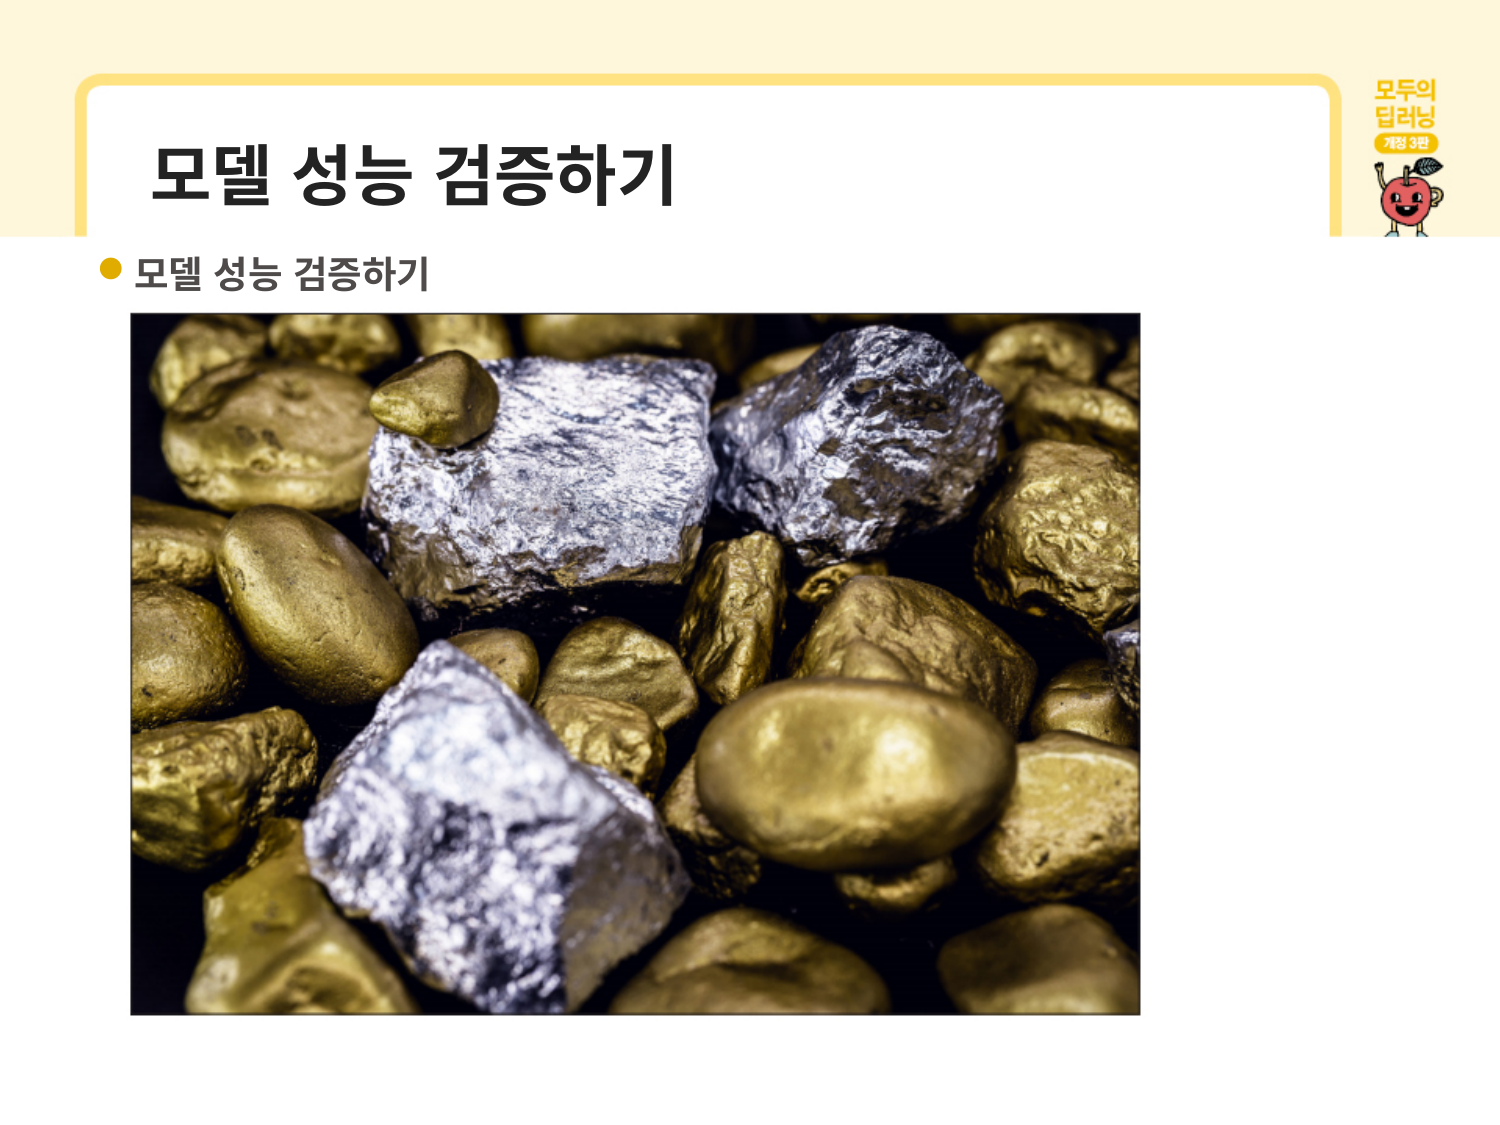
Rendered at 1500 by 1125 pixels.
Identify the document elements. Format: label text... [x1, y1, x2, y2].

list 모델 성능 검증하기 [81, 239, 1412, 1054]
title 모델 성능 검증하기 [81, 90, 1412, 222]
picture [0, 0, 1500, 1125]
